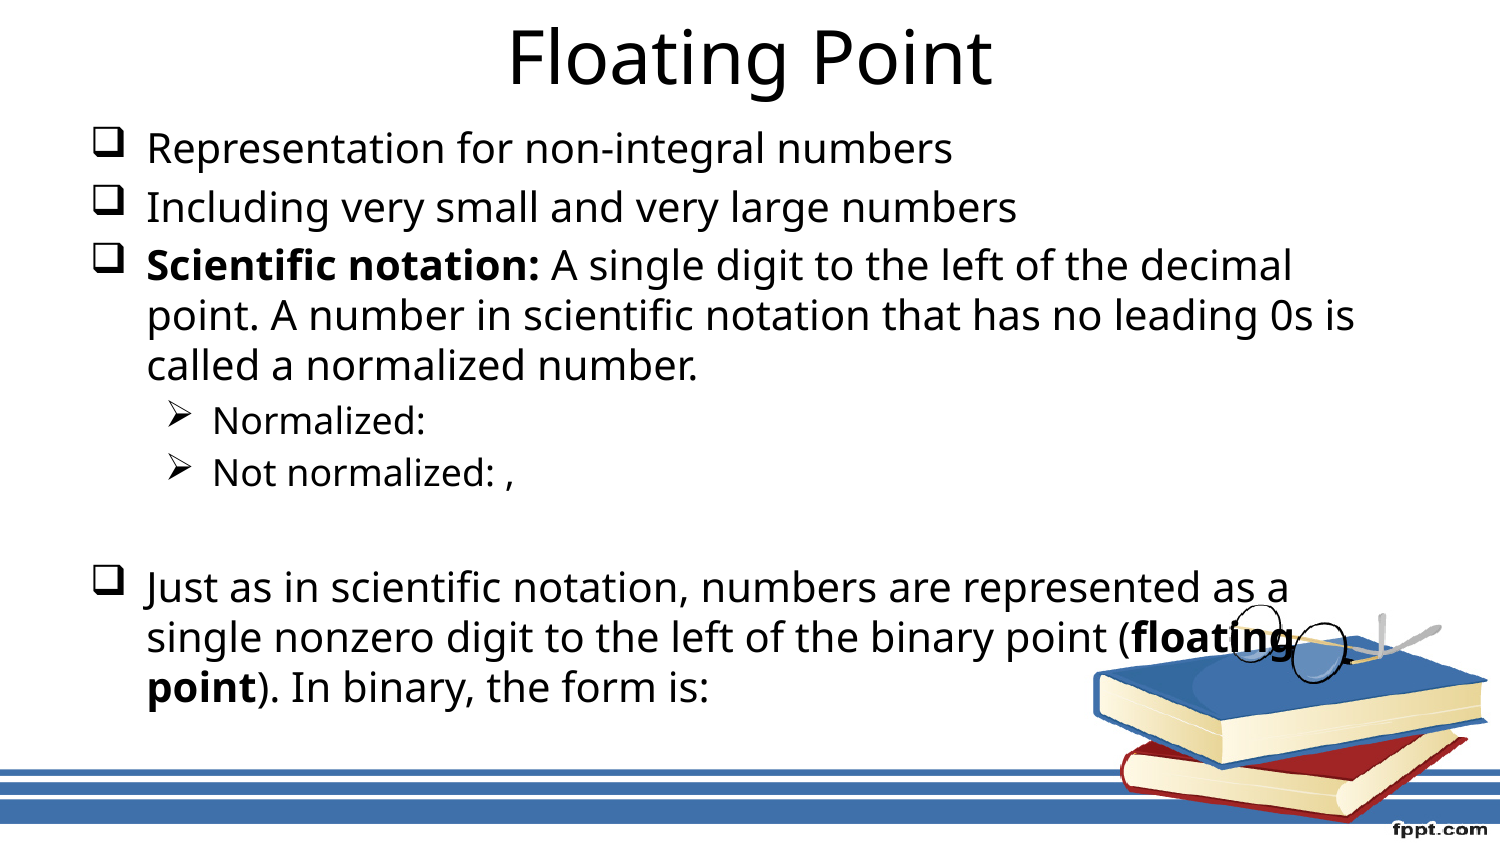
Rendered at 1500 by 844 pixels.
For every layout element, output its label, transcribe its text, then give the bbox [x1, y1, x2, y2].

title Floating Point [75, 8, 1425, 102]
picture [0, 0, 1500, 844]
